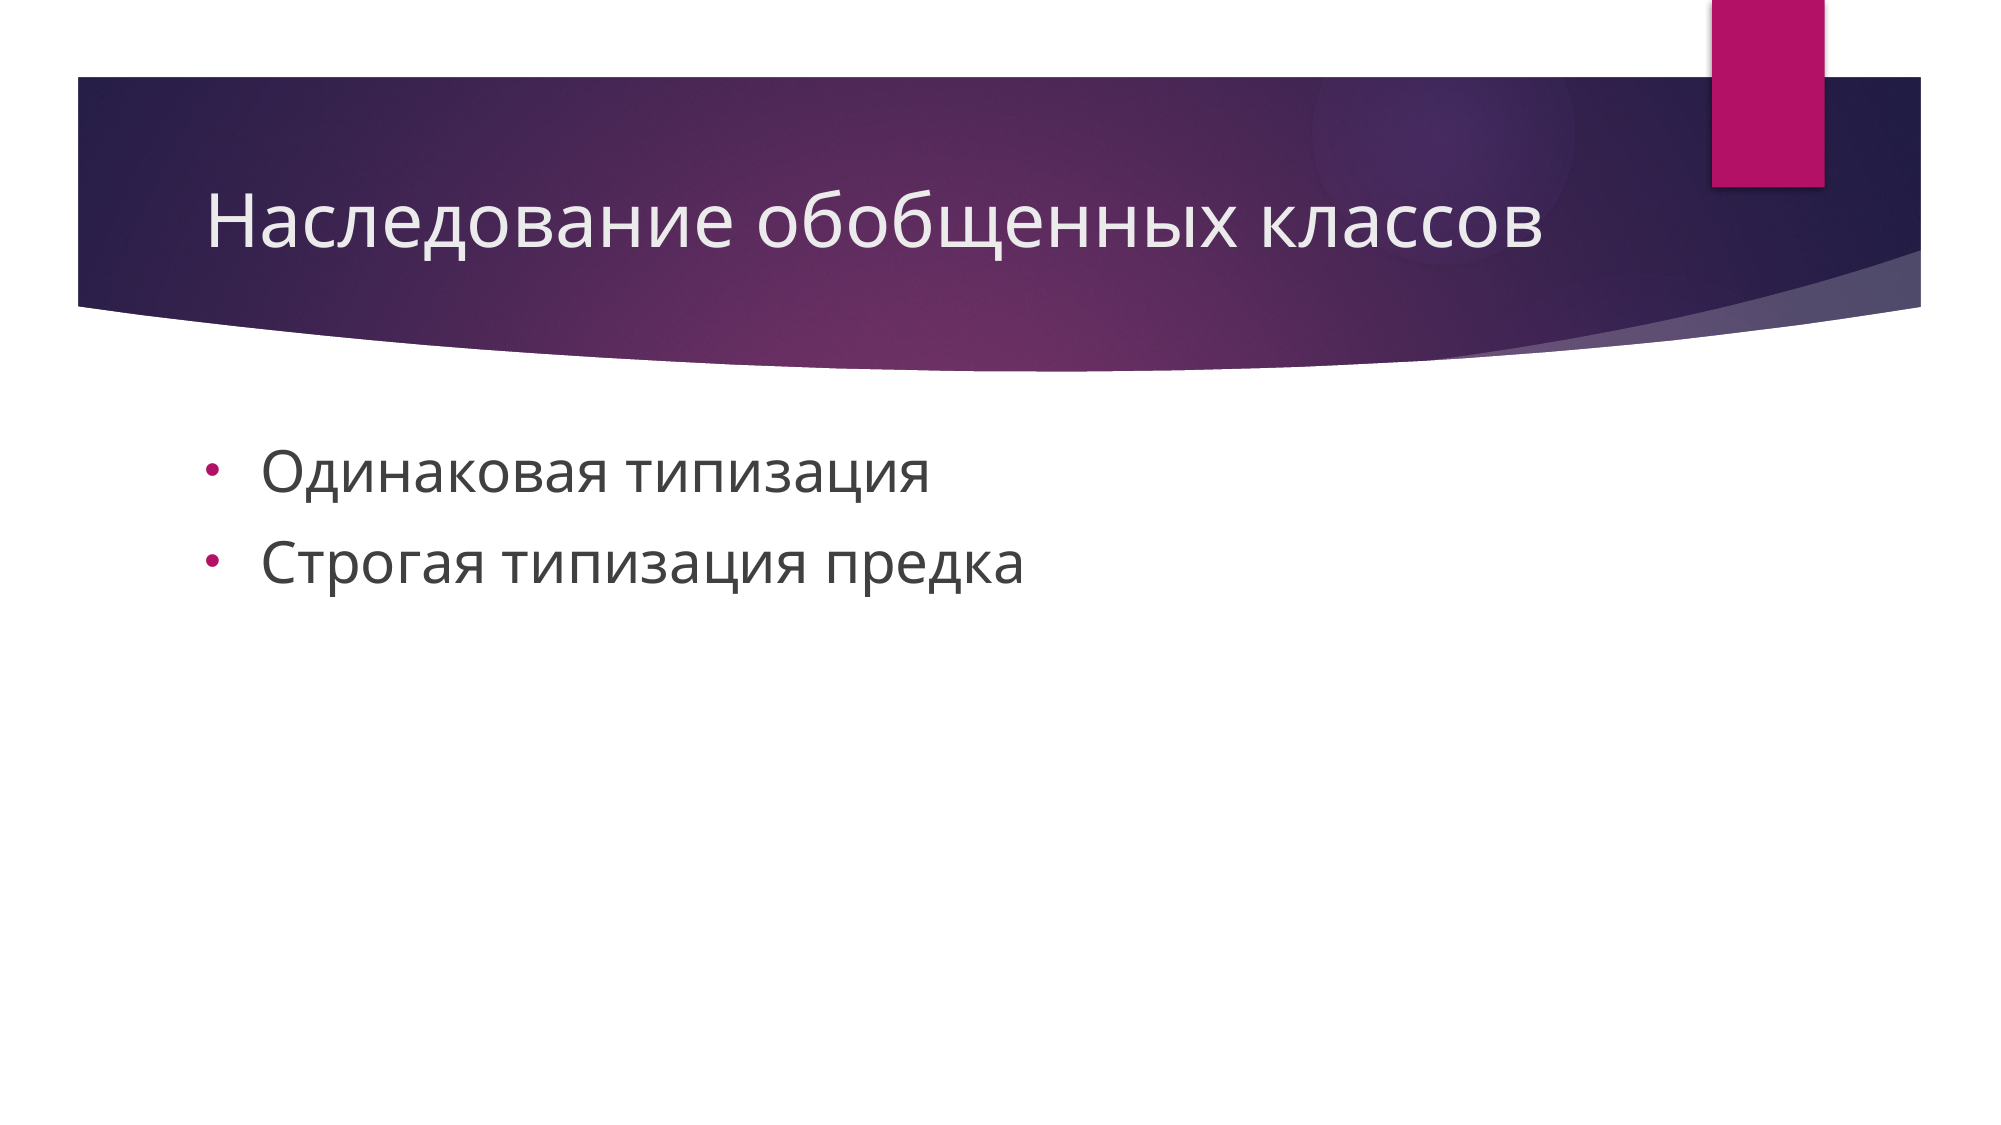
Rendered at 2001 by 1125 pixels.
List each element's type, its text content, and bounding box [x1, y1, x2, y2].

list Одинаковая типизация Строгая типизация предка [189, 427, 1638, 988]
title Наследование обобщенных классов [189, 159, 1627, 276]
